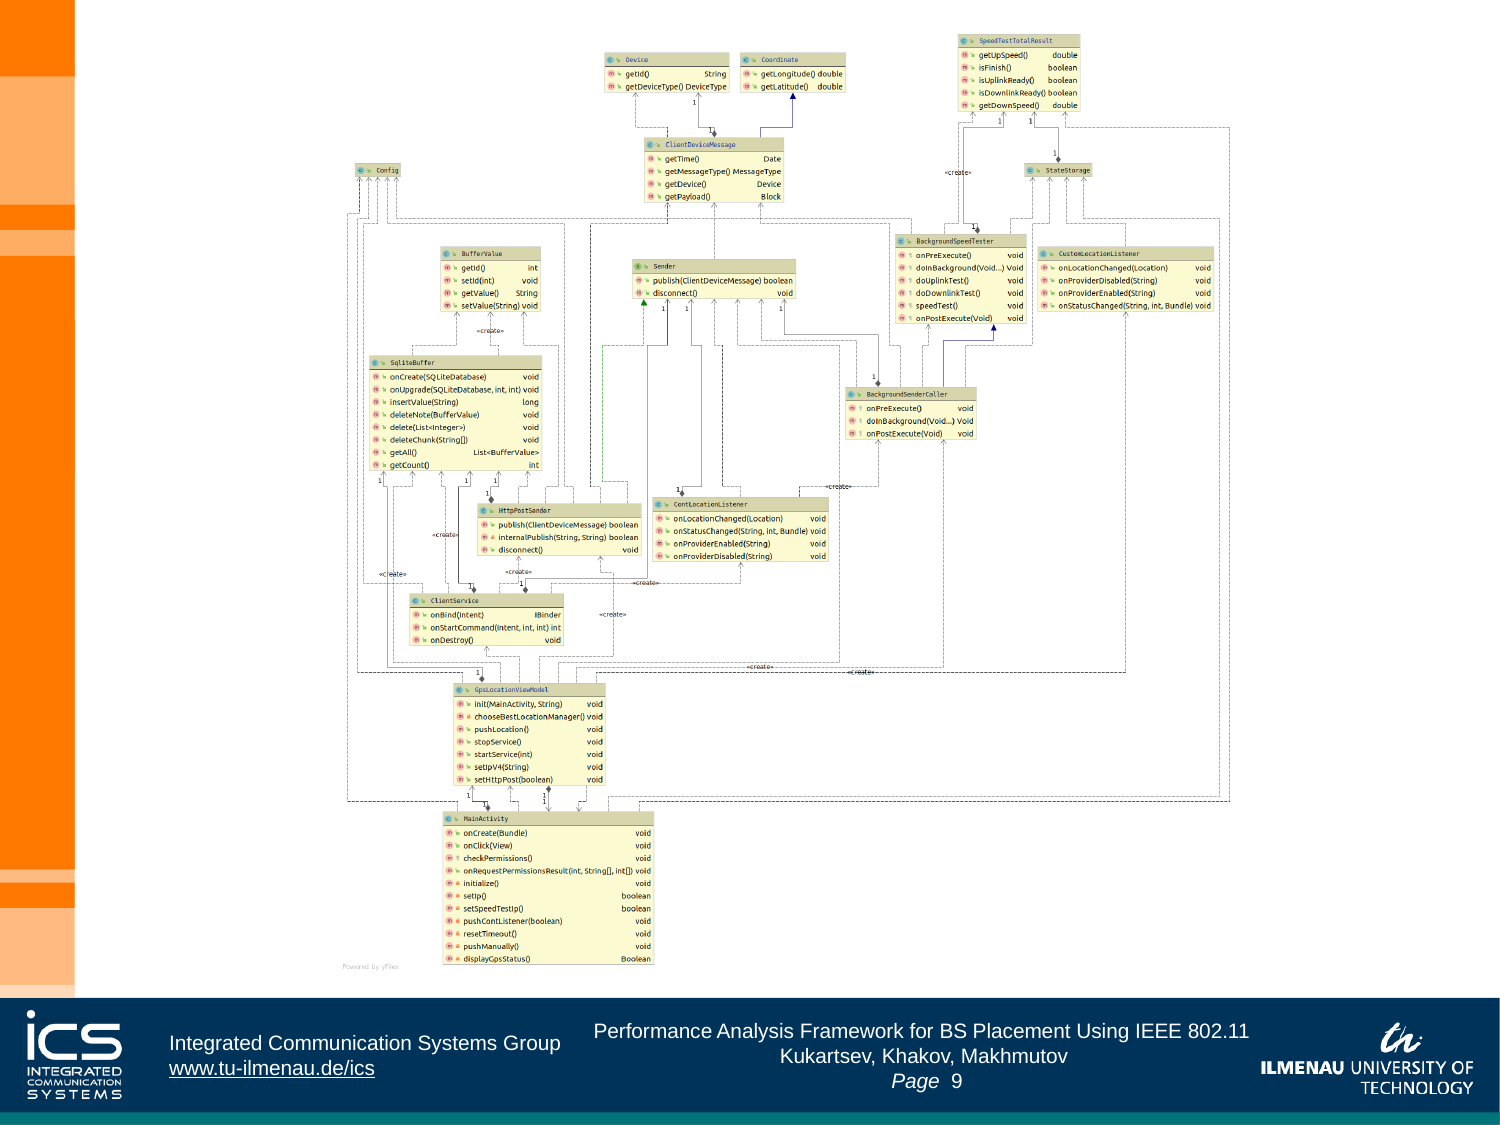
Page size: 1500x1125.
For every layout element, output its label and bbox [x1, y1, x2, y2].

picture [23, 1009, 124, 1101]
picture [1261, 1022, 1474, 1094]
picture [337, 23, 1241, 975]
